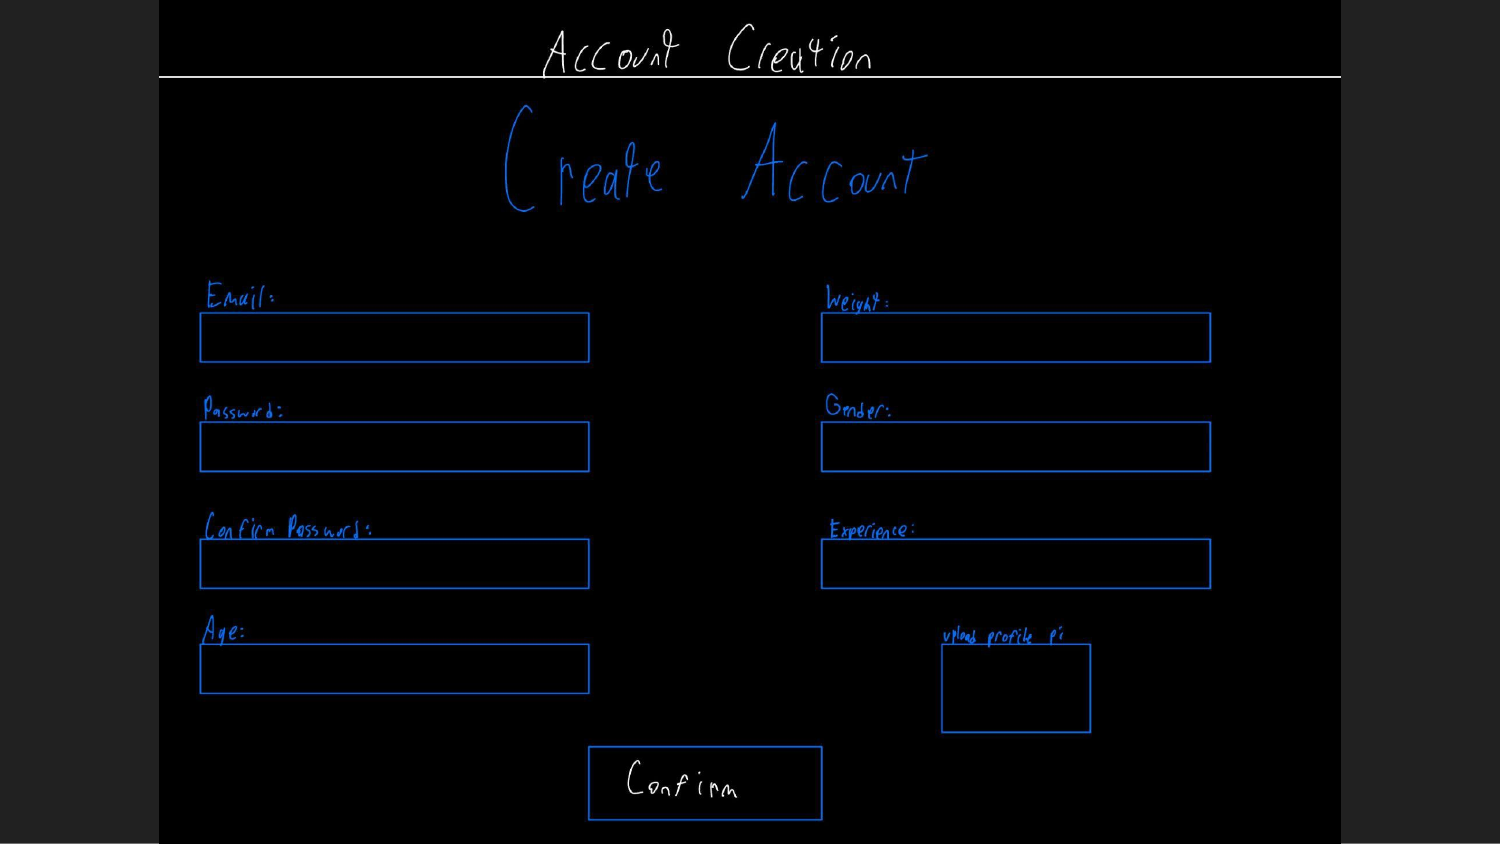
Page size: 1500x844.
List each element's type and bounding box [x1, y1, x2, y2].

picture [159, 0, 1341, 844]
